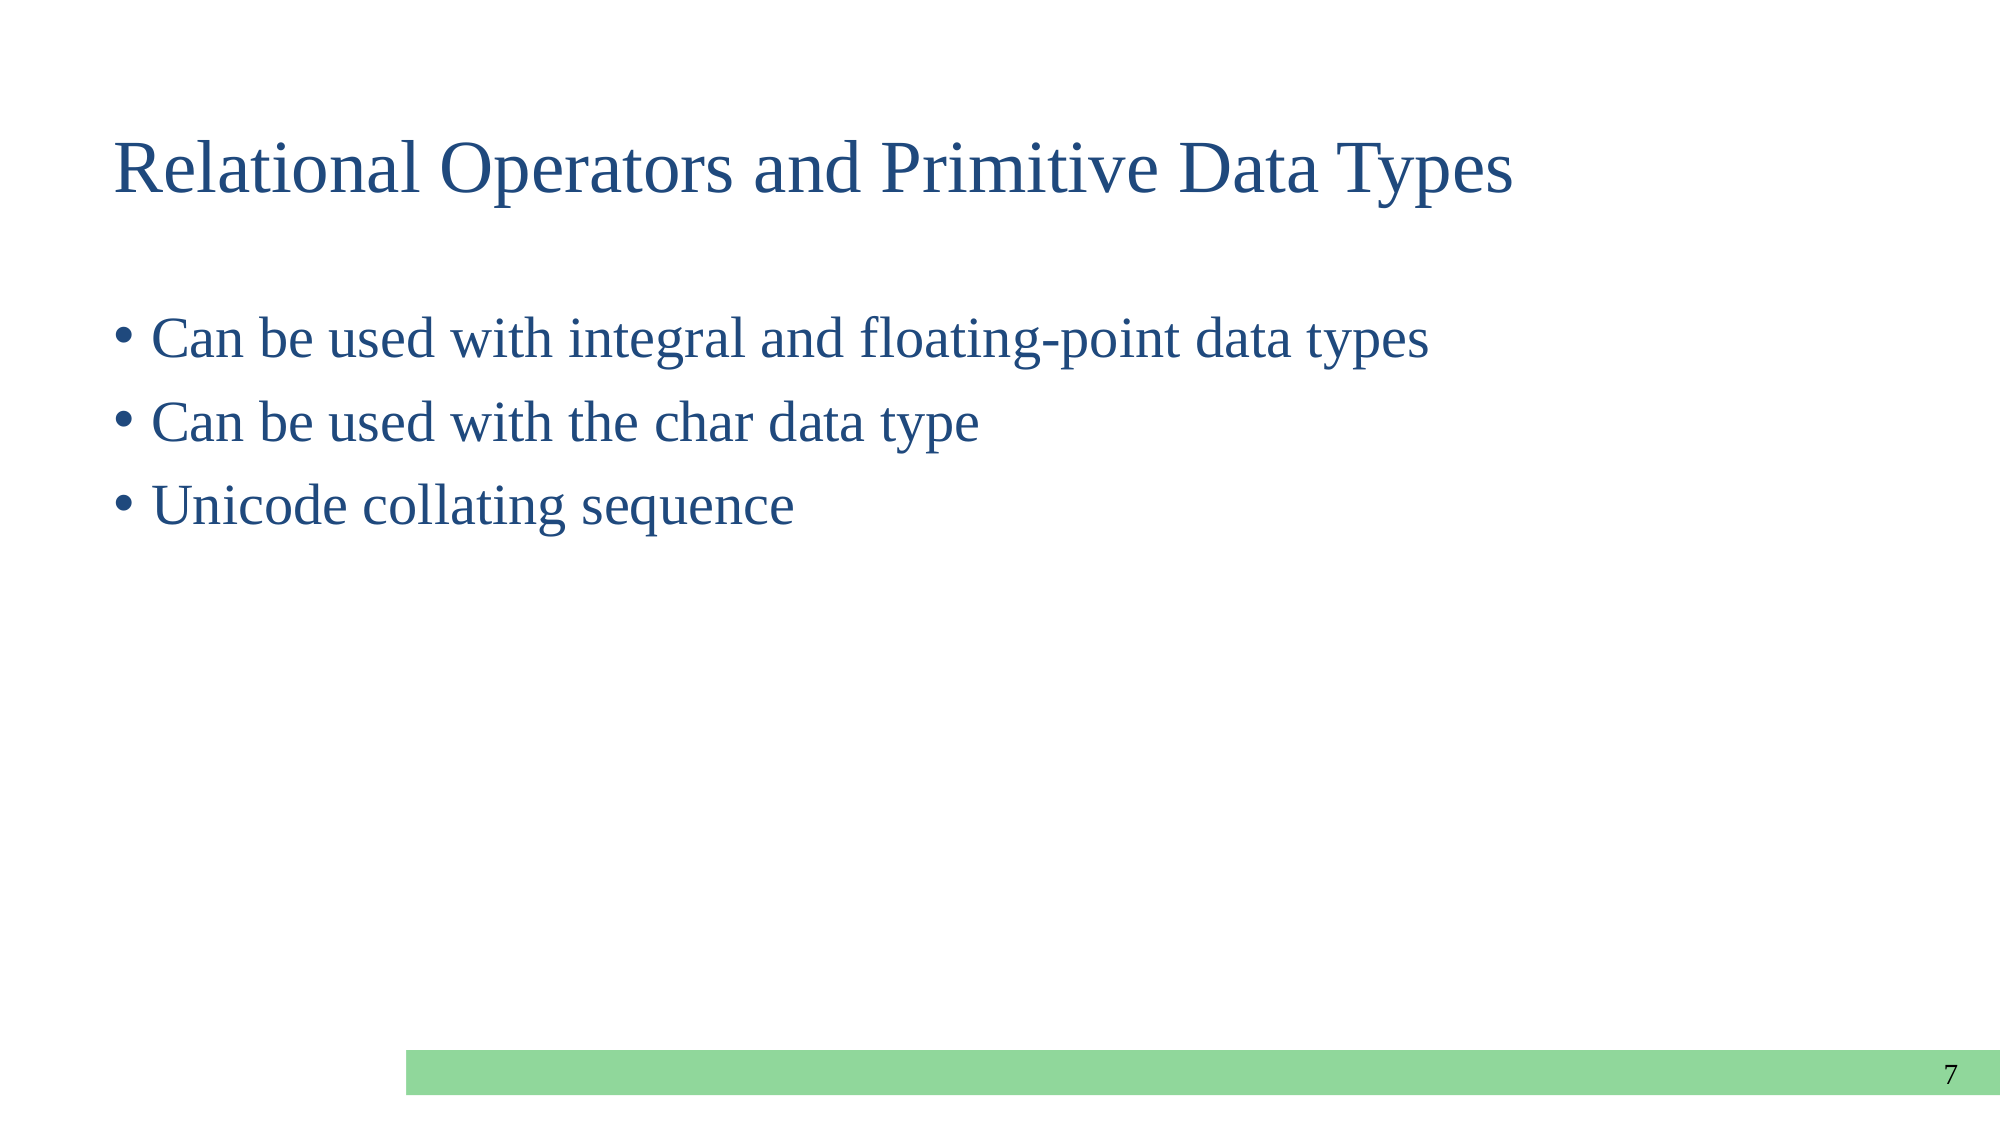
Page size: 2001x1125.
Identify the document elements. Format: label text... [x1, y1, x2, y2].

list Can be used with integral and floating-point data types Can be used with the char data type Unicode collating sequence [98, 299, 1906, 1014]
slide_number 7 [1523, 1042, 1974, 1103]
title Relational Operators and Primitive Data Types [98, 59, 1906, 278]
